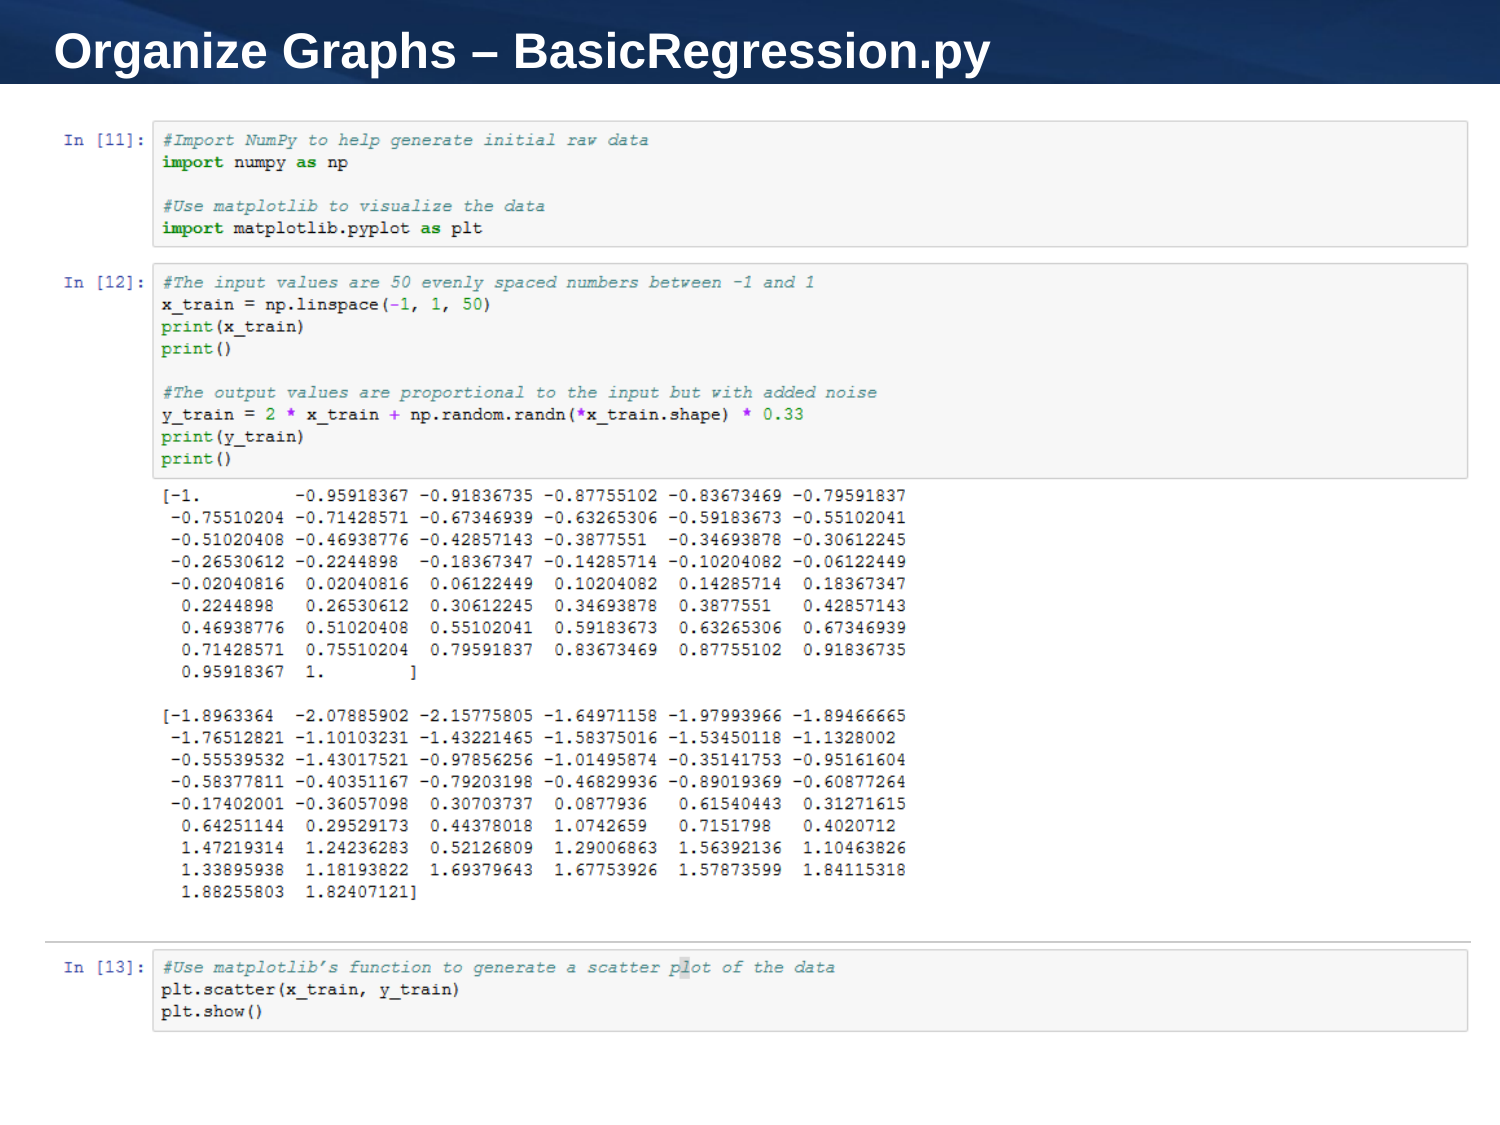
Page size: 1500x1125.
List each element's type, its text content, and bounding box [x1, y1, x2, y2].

text_box Organize Graphs – BasicRegression.py [34, 24, 1462, 219]
picture [45, 108, 1471, 1036]
text_box [37, 99, 1463, 610]
text_box [0, 0, 1500, 84]
